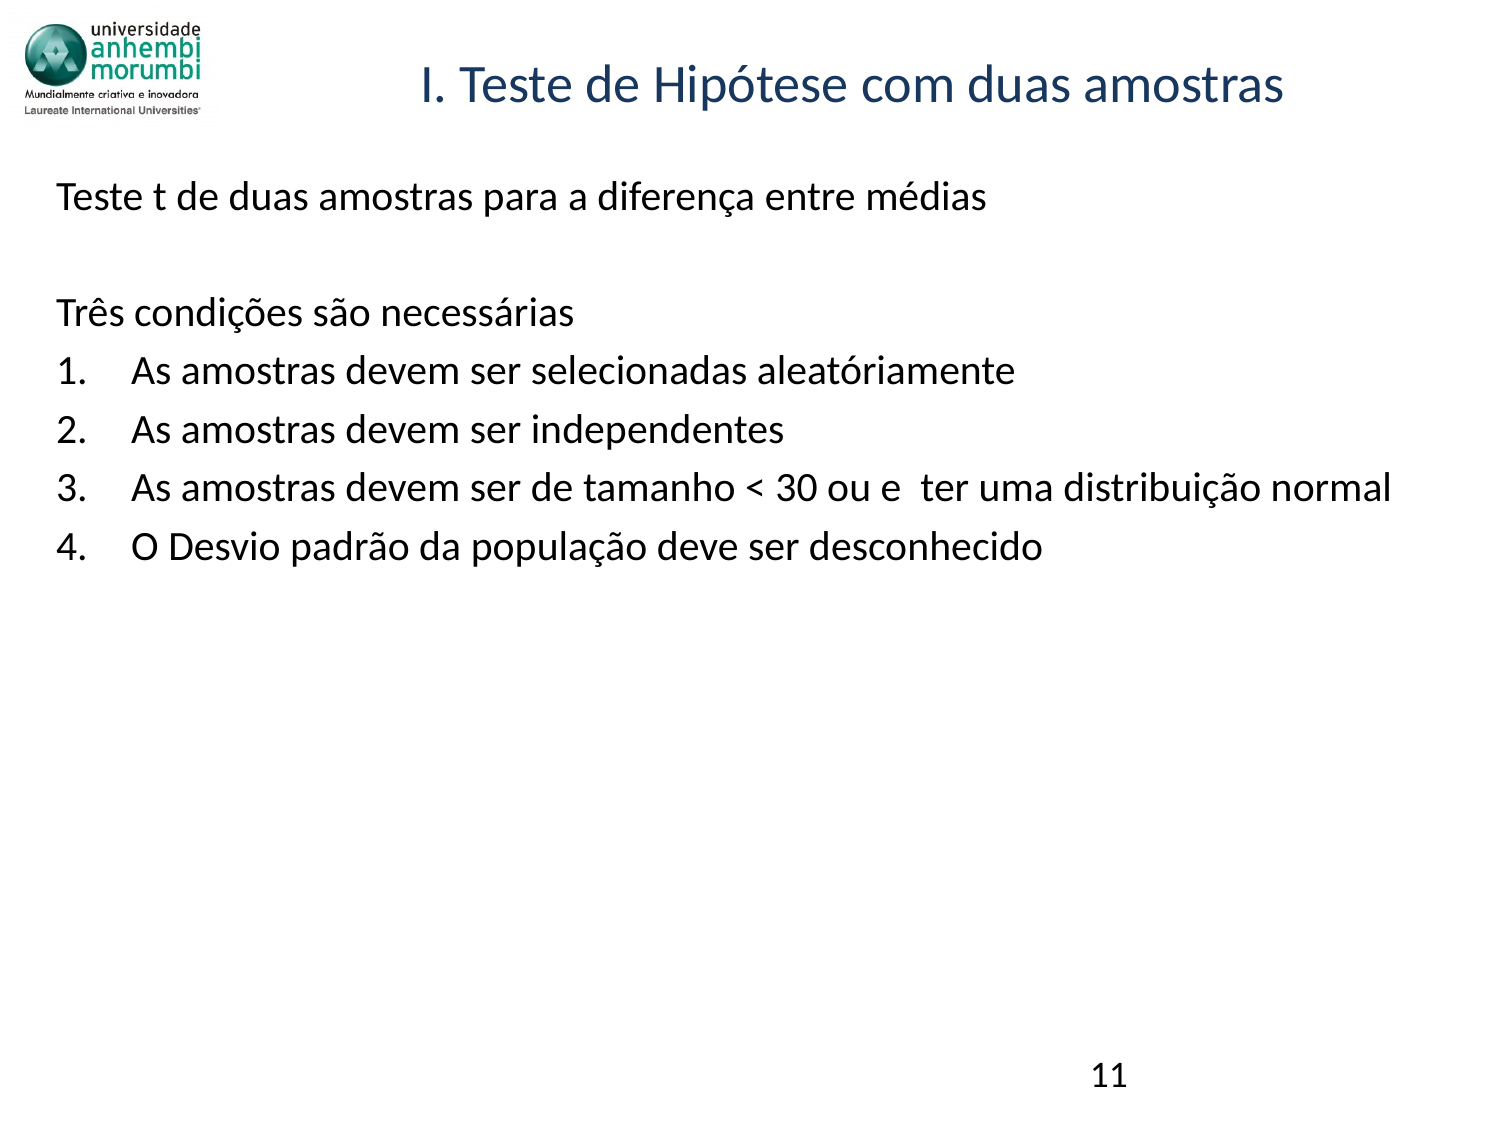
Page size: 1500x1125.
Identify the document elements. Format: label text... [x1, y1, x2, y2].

picture [5, 0, 219, 138]
title I. Teste de Hipótese com duas amostras [147, 40, 1500, 161]
text_box Teste t de duas amostras para a diferença entre médias Três condições são necessárias As amostras devem ser selecionadas aleatóriamente As amostras devem ser independentes As amostras devem ser de tamanho < 30 ou e ter uma distribuição normal O Desvio padrão da população deve ser desconhecido [41, 160, 1471, 610]
slide_number 11 [1074, 1042, 1425, 1103]
